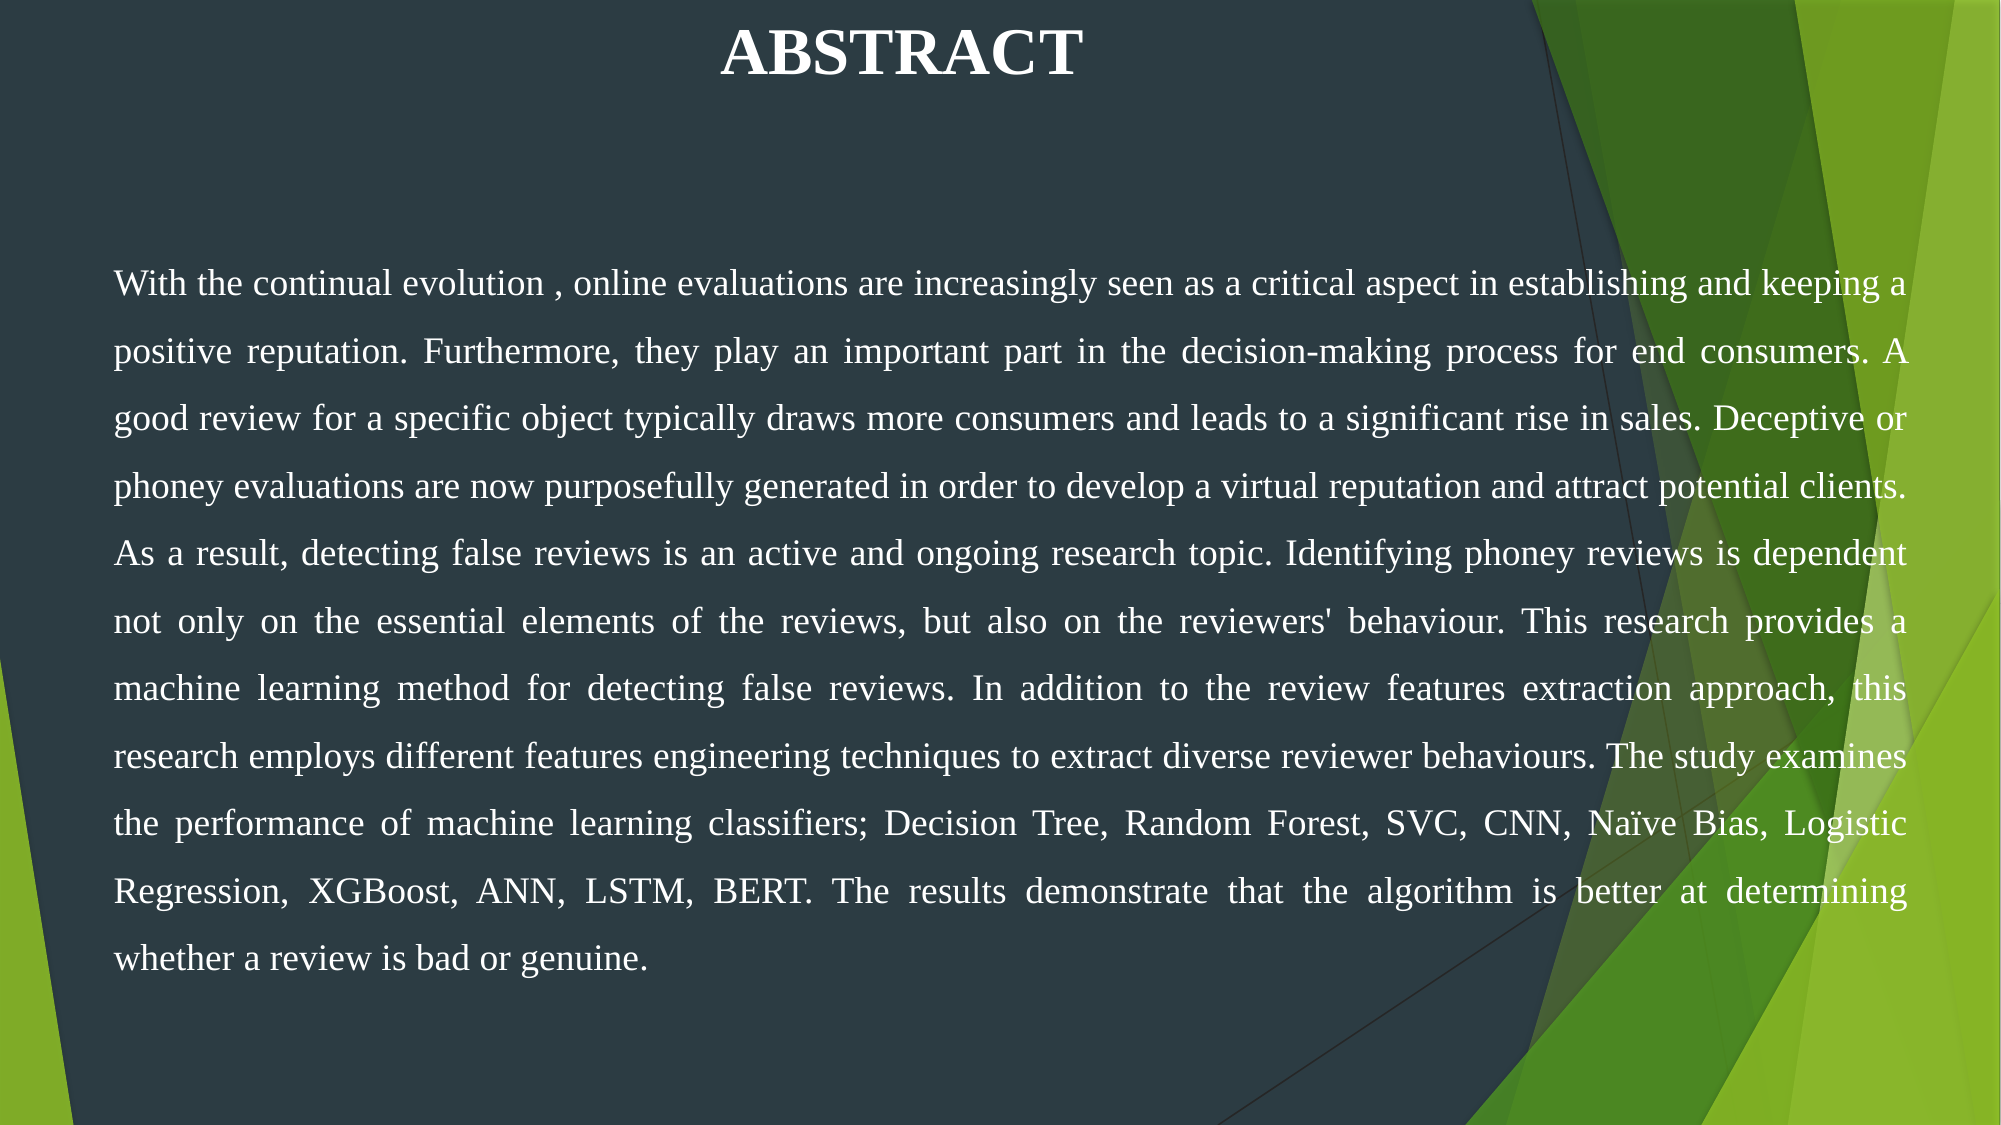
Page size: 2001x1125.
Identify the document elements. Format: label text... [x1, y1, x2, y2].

title ABSTRACT [628, 0, 1176, 96]
text_box With the continual evolution , online evaluations are increasingly seen as a critical aspect in establishing and keeping a positive reputation. Furthermore, they play an important part in the decision-making process for end consumers. A good review for a specific object typically draws more consumers and leads to a significant rise in sales. Deceptive or phoney evaluations are now purposefully generated in order to develop a virtual reputation and attract potential clients. As a result, detecting false reviews is an active and ongoing research topic. Identifying phoney reviews is dependent not only on the essential elements of the reviews, but also on the reviewers' behaviour. This research provides a machine learning method for detecting false reviews. In addition to the review features extraction approach, this research employs different features engineering techniques to extract diverse reviewer behaviours. The study examines the performance of machine learning classifiers; Decision Tree, Random Forest, SVC, CNN, Naïve Bias, Logistic Regression, XGBoost, ANN, LSTM, BERT. The results demonstrate that the algorithm is better at determining whether a review is bad or genuine. [98, 228, 1925, 986]
